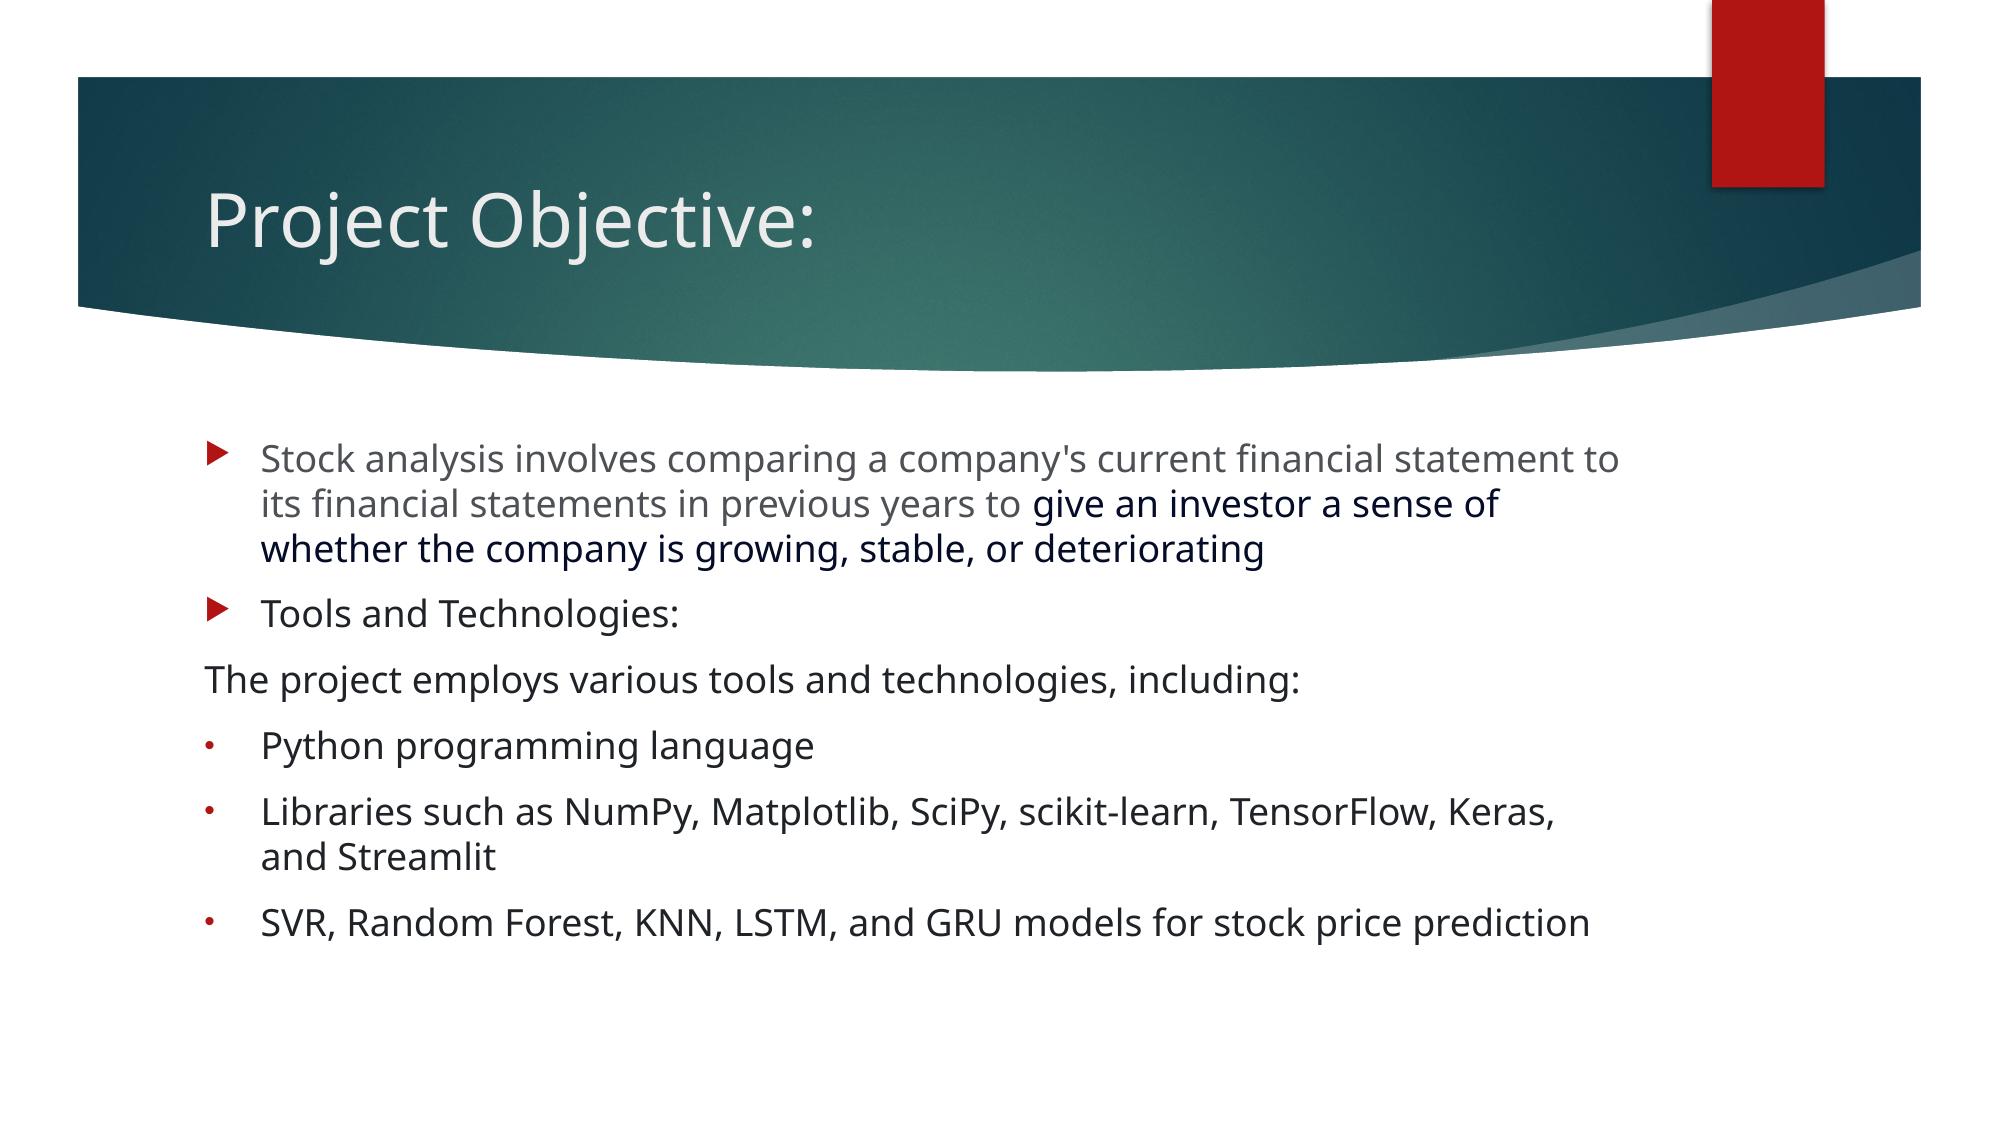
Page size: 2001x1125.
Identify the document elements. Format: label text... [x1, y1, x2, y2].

list Stock analysis involves comparing a company's current financial statement to its financial statements in previous years to give an investor a sense of whether the company is growing, stable, or deteriorating Tools and Technologies: The project employs various tools and technologies, including: Python programming language Libraries such as NumPy, Matplotlib, SciPy, scikit-learn, TensorFlow, Keras, and Streamlit SVR, Random Forest, KNN, LSTM, and GRU models for stock price prediction [189, 427, 1638, 988]
title Project Objective: [189, 159, 1638, 276]
